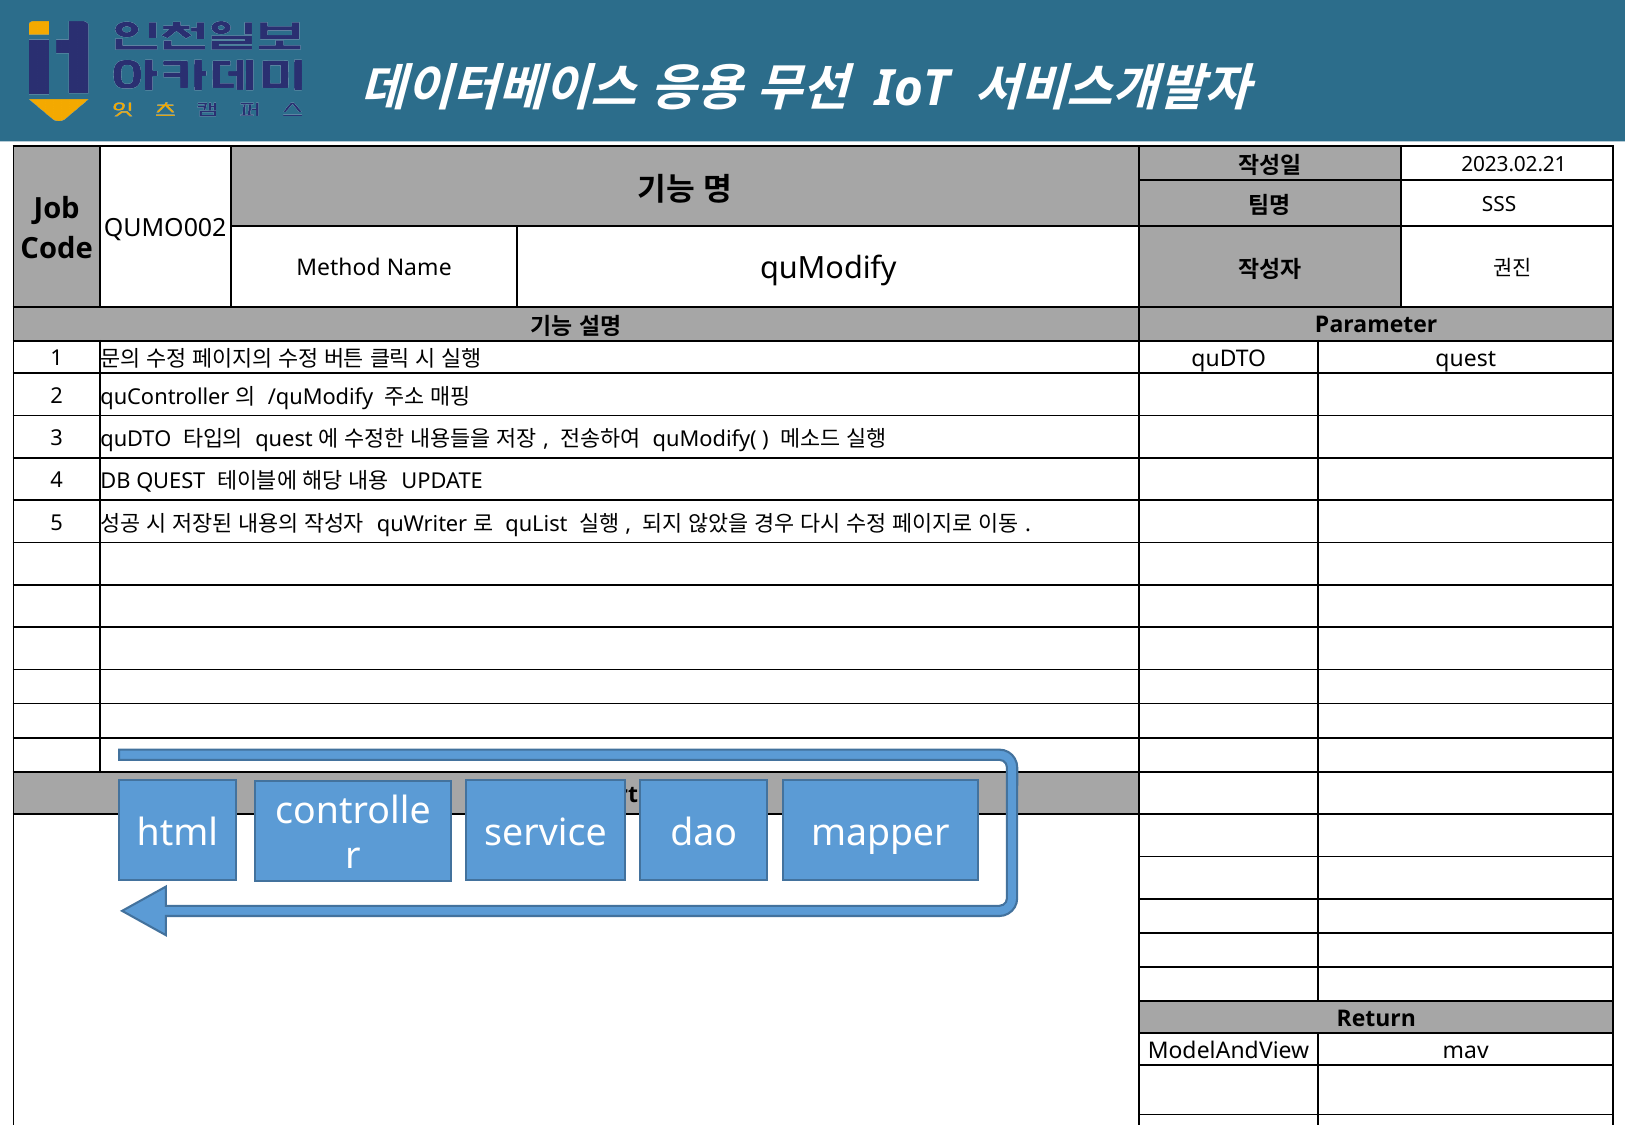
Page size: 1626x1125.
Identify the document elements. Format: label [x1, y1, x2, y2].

table_cell [1319, 586, 1612, 626]
table_cell [1140, 308, 1612, 340]
table_cell [232, 227, 516, 306]
table_header [232, 147, 1138, 225]
table_cell [14, 308, 1138, 340]
text_box [0, 0, 1625, 142]
table_cell [1319, 670, 1612, 703]
text_box [118, 779, 237, 881]
table_cell [14, 342, 99, 372]
text_box [254, 780, 452, 882]
table_cell [1140, 416, 1317, 457]
table_cell [1319, 968, 1612, 1000]
table_cell [101, 586, 1138, 626]
table_cell [1319, 934, 1612, 966]
table_cell [1319, 459, 1612, 499]
table_header [1140, 147, 1400, 179]
table_cell [14, 628, 99, 669]
text_box [118, 748, 1019, 937]
table_cell [518, 227, 1138, 306]
table_cell [1140, 227, 1400, 306]
table_cell [1319, 815, 1612, 856]
table_header [14, 147, 99, 306]
table_cell [1140, 342, 1317, 372]
table_cell [1140, 586, 1317, 626]
table_cell [1319, 900, 1612, 932]
table_cell [14, 739, 99, 771]
table_cell [1140, 459, 1317, 499]
table_cell [1140, 670, 1317, 703]
table_cell [1319, 1066, 1612, 1114]
table_cell [1402, 227, 1612, 306]
table_cell [1319, 857, 1612, 898]
table_cell [1140, 773, 1317, 813]
table_cell [1319, 1034, 1612, 1064]
table_cell [1019, 773, 1138, 813]
table_cell [1319, 342, 1612, 372]
table_cell [101, 416, 1138, 457]
table_cell [1319, 739, 1612, 771]
table_cell [1140, 1002, 1612, 1032]
table_cell [101, 543, 1138, 584]
table_cell [1140, 815, 1317, 856]
table_cell [1319, 704, 1612, 737]
table_cell [1319, 628, 1612, 669]
table_cell [101, 628, 1138, 669]
table_cell [101, 704, 1138, 737]
table_cell [14, 815, 1138, 1125]
table_cell [14, 670, 99, 703]
table_cell [14, 501, 99, 542]
table_header [1402, 147, 1612, 179]
text_box [465, 779, 626, 881]
table_cell [1319, 501, 1612, 542]
table_cell [14, 459, 99, 499]
text_box [639, 779, 768, 881]
table_cell [1402, 181, 1612, 225]
table_cell [1319, 416, 1612, 457]
table_cell [1140, 857, 1317, 898]
table_cell [14, 586, 99, 626]
table_cell [1140, 543, 1317, 584]
table_cell [1140, 900, 1317, 932]
text_box [782, 779, 979, 881]
table_cell [14, 543, 99, 584]
table_cell [101, 501, 1138, 542]
table_cell [14, 773, 1005, 813]
table_cell [101, 459, 1138, 499]
table_cell [1140, 374, 1317, 415]
table_cell [1140, 628, 1317, 669]
table_cell [1319, 374, 1612, 415]
table_cell [1319, 1115, 1612, 1125]
table_cell [1140, 1034, 1317, 1064]
table_cell [101, 374, 1138, 415]
table_cell [1140, 739, 1317, 771]
table_cell [1140, 501, 1317, 542]
table_cell [1140, 1066, 1317, 1114]
table_cell [1140, 1115, 1317, 1125]
table_cell [101, 739, 1138, 771]
table_cell [1319, 543, 1612, 584]
table_cell [1319, 773, 1612, 813]
table_cell [14, 704, 99, 737]
table_cell [14, 374, 99, 415]
table_cell [1140, 704, 1317, 737]
table_cell [101, 670, 1138, 703]
table_header [101, 147, 230, 306]
table_cell [1140, 181, 1400, 225]
table_cell [101, 342, 1138, 372]
table_cell [1140, 934, 1317, 966]
table_cell [1140, 968, 1317, 1000]
table_cell [14, 416, 99, 457]
